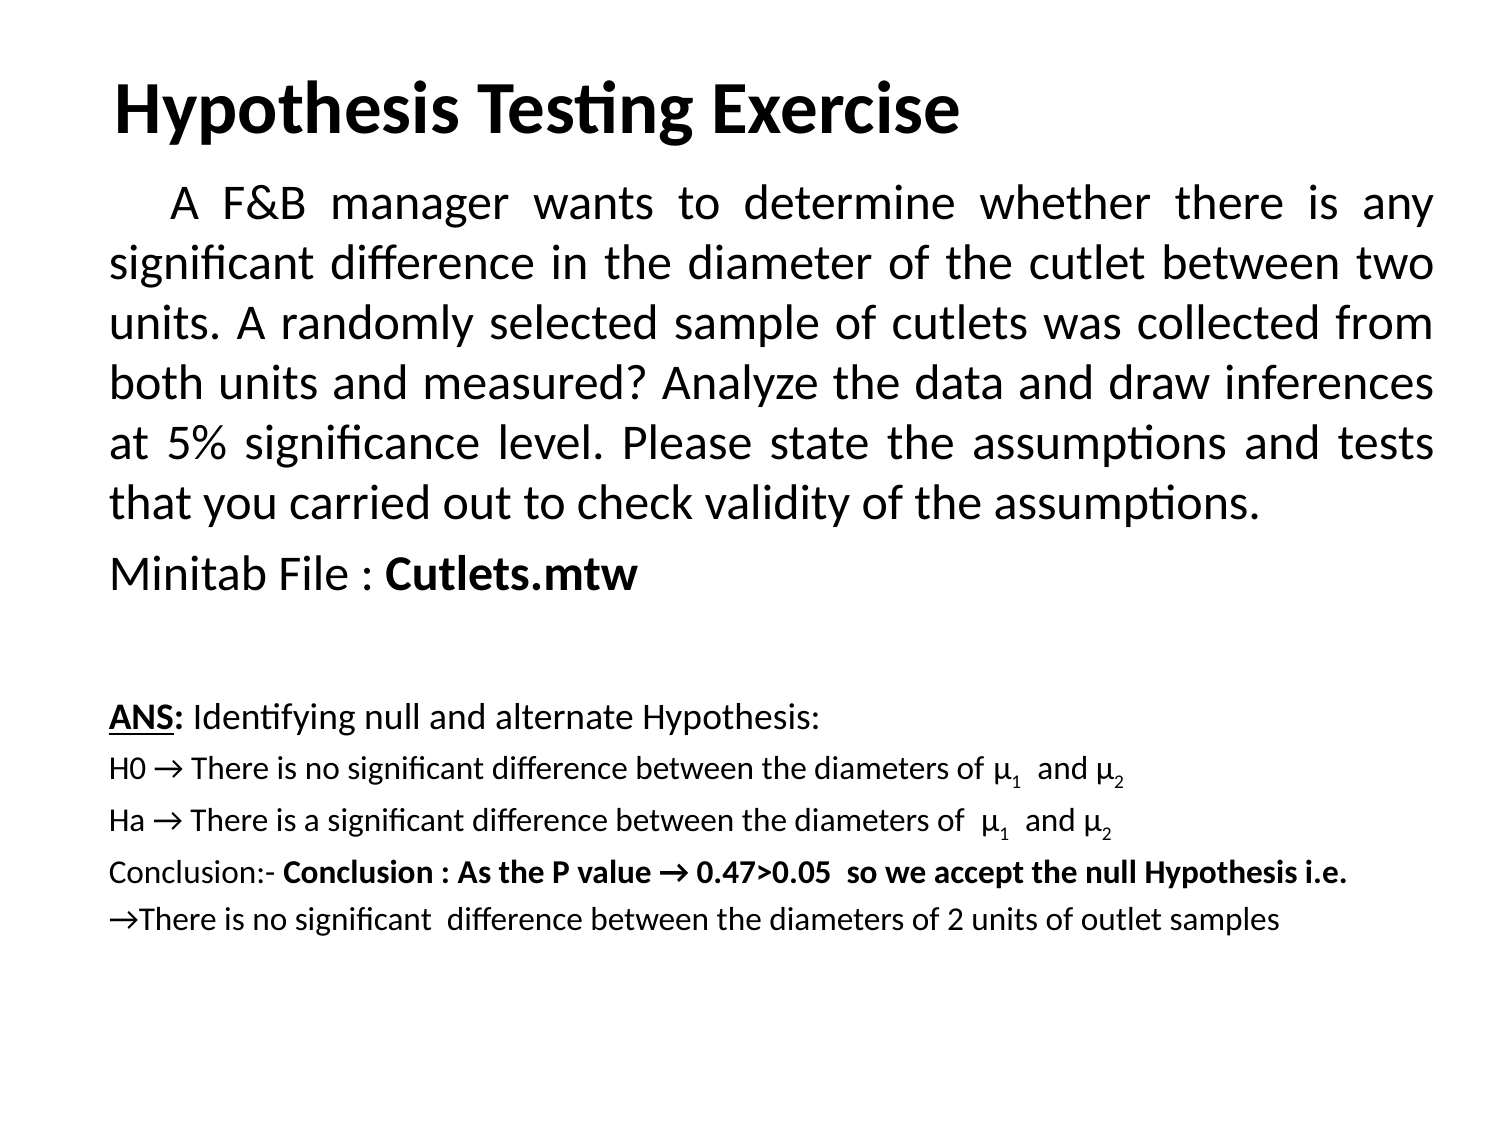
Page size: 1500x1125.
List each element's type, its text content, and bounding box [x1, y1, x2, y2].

list A F&B manager wants to determine whether there is any significant difference in the diameter of the cutlet between two units. A randomly selected sample of cutlets was collected from both units and measured? Analyze the data and draw inferences at 5% significance level. Please state the assumptions and tests that you carried out to check validity of the assumptions. Minitab File : Cutlets.mtw ANS: Identifying null and alternate Hypothesis: H0 → There is no significant difference between the diameters of μ1 and μ2 Ha → There is a significant difference between the diameters of μ1 and μ2 Conclusion:- Conclusion : As the P value → 0.47>0.05 so we accept the null Hypothesis i.e. →There is no significant difference between the diameters of 2 units of outlet samples [37, 162, 1450, 1063]
title Hypothesis Testing Exercise [99, 45, 1450, 162]
